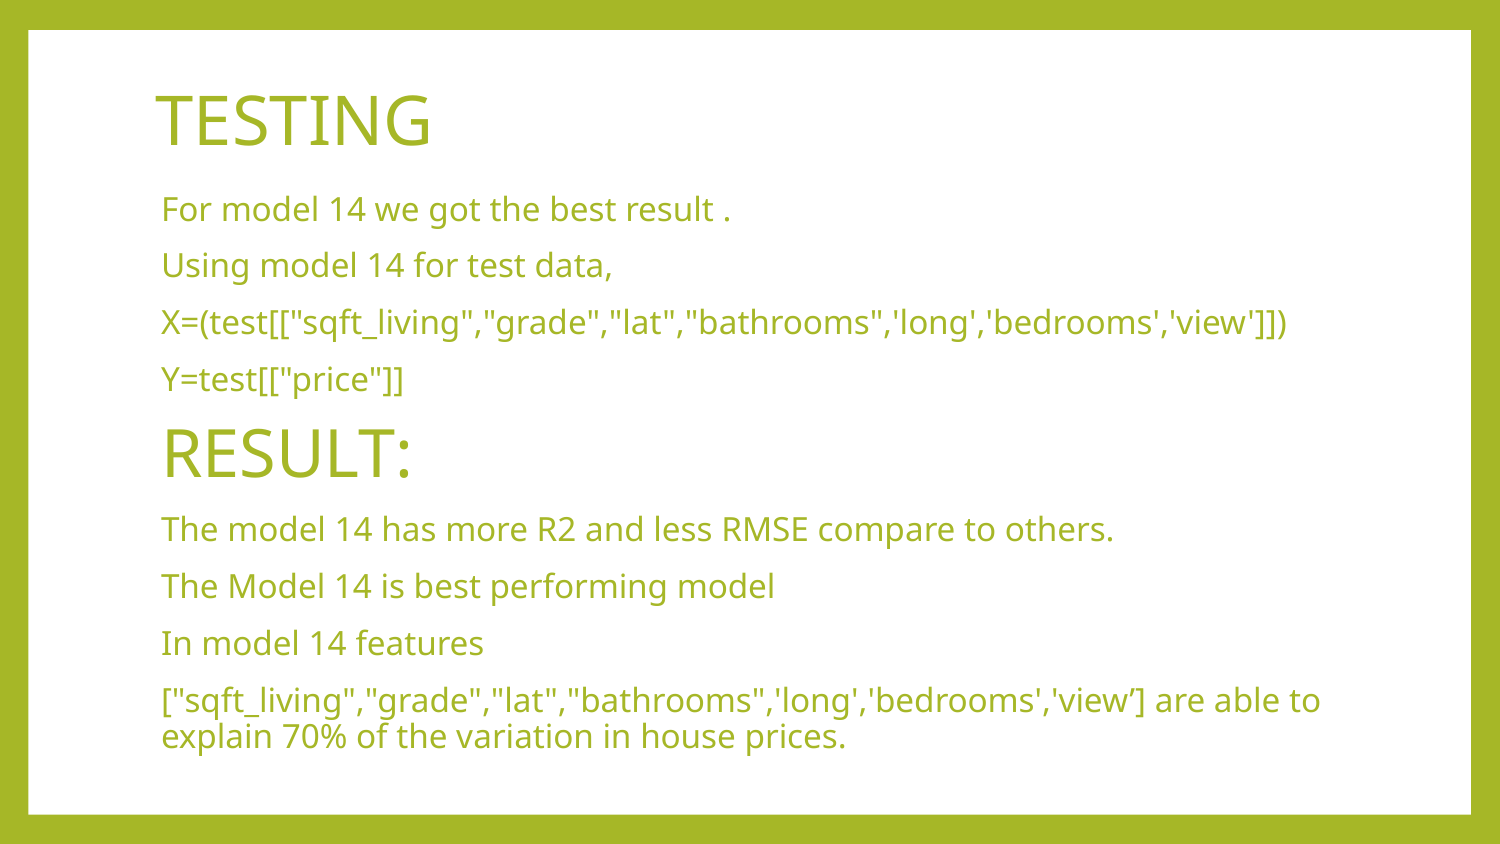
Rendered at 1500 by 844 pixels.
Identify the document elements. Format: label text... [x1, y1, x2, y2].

list For model 14 we got the best result . Using model 14 for test data, X=(test[["sqft_living","grade","lat","bathrooms",'long','bedrooms','view']]) Y=test[["price"]] RESULT: The model 14 has more R2 and less RMSE compare to others. The Model 14 is best performing model In model 14 features ["sqft_living","grade","lat","bathrooms",'long','bedrooms','view’] are able to explain 70% of the variation in house prices. [140, 184, 1356, 769]
title TESTING [140, 75, 1356, 171]
